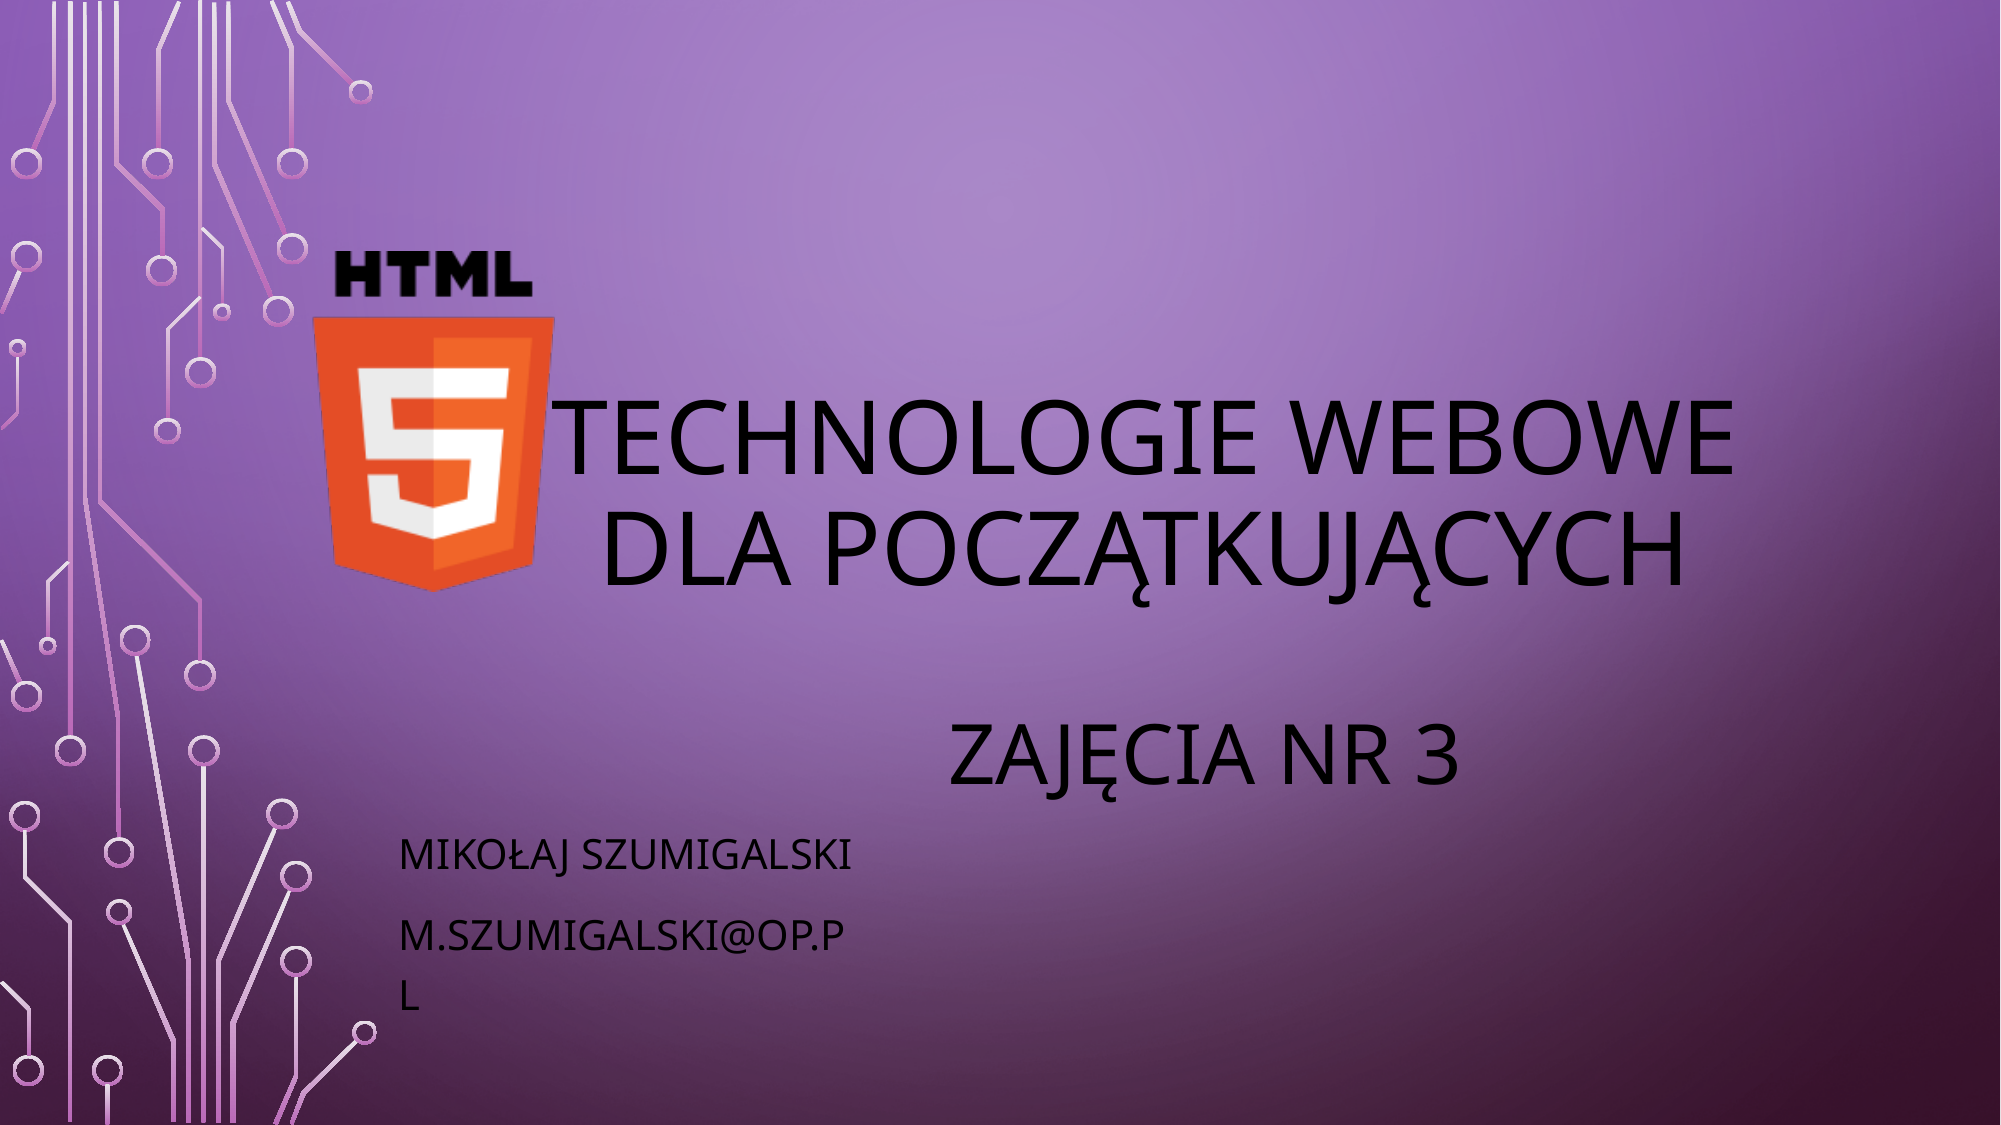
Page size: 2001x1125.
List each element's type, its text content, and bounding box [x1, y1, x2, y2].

title Technologie webowe dla początkujących [524, 275, 1766, 616]
text_box ZAJĘCIA NR 3 [933, 694, 1518, 809]
picture [263, 251, 605, 592]
subtitle Mikołaj szumigalski m.szumigalski@op.pl [383, 810, 882, 988]
